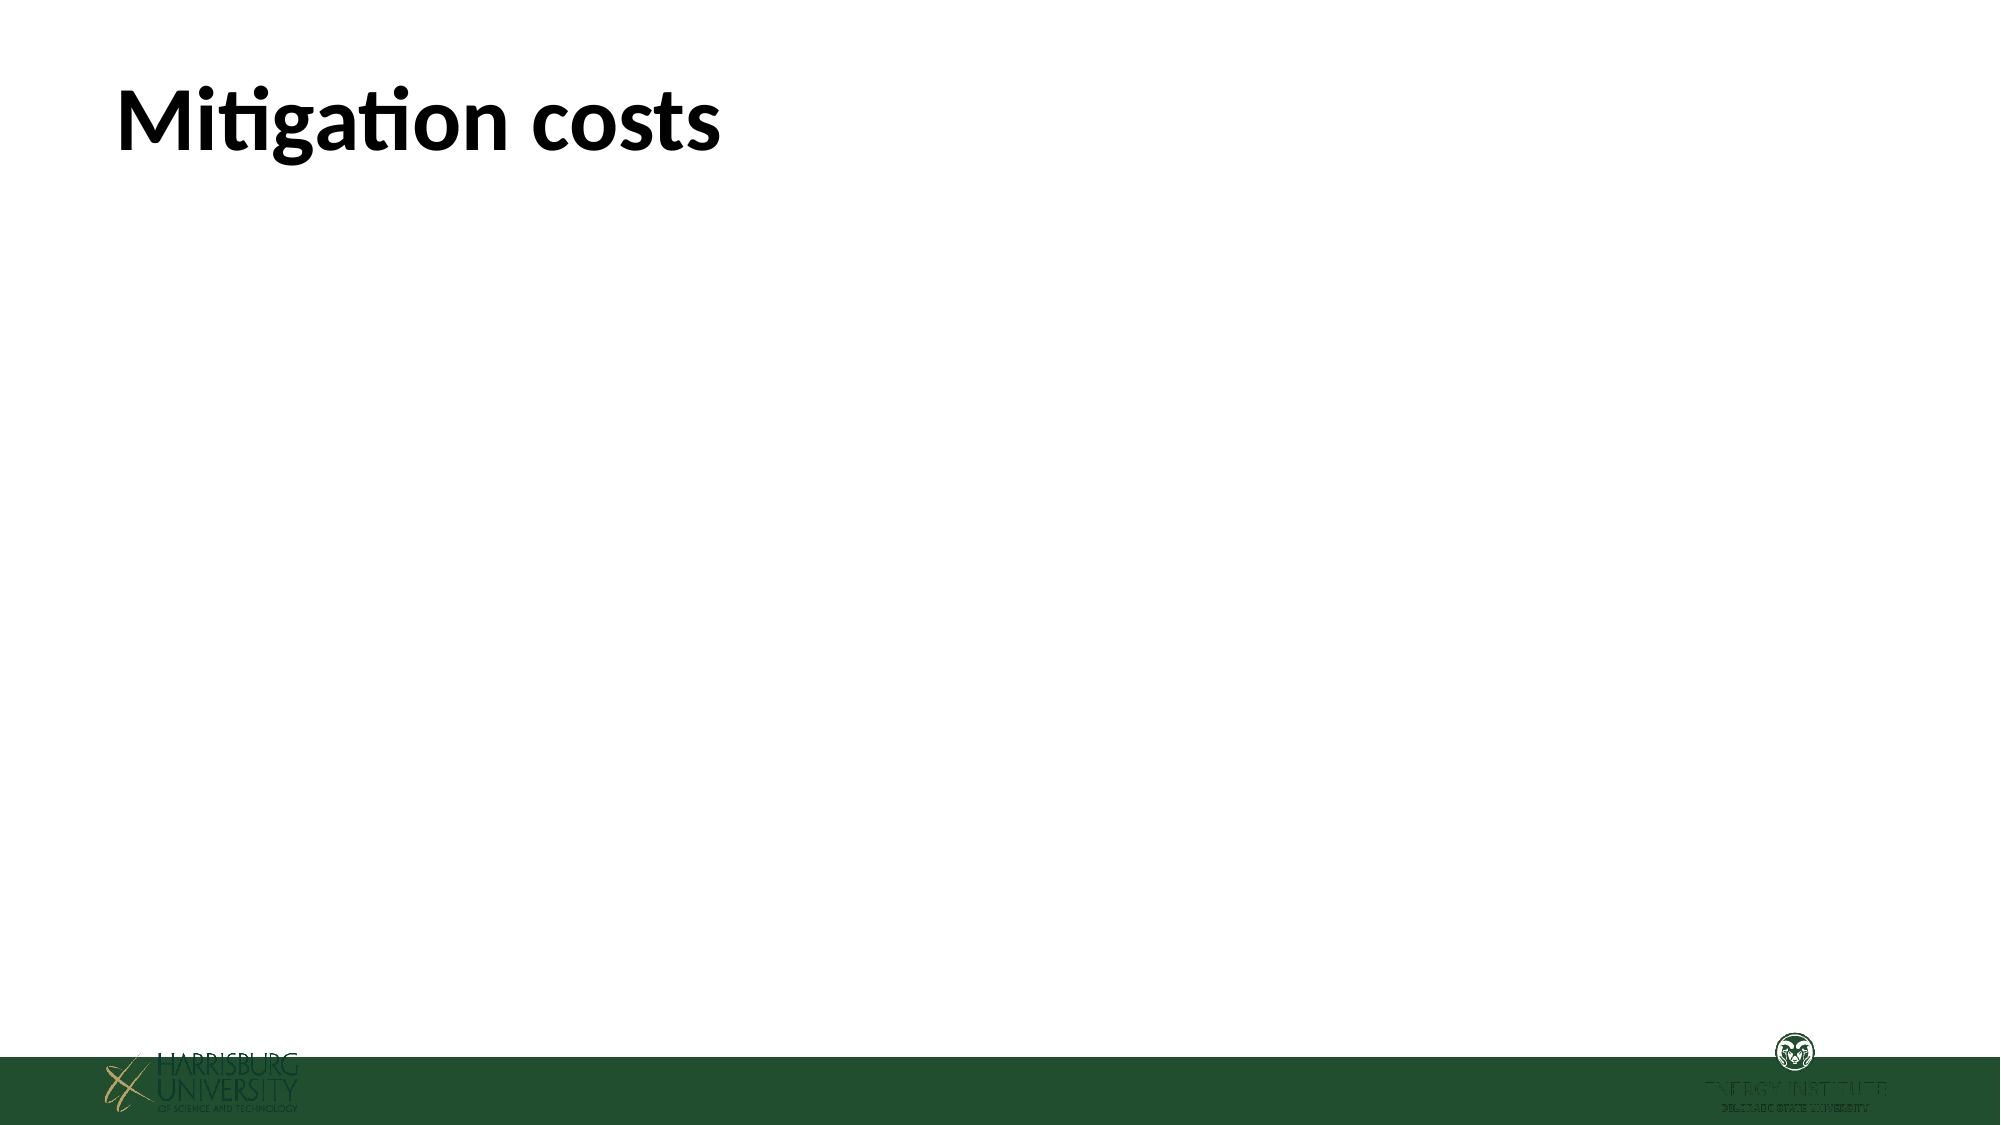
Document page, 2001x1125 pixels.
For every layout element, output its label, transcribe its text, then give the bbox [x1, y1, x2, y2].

picture [100, 1048, 305, 1116]
title Mitigation costs [100, 54, 1900, 189]
picture [1690, 1017, 1900, 1125]
